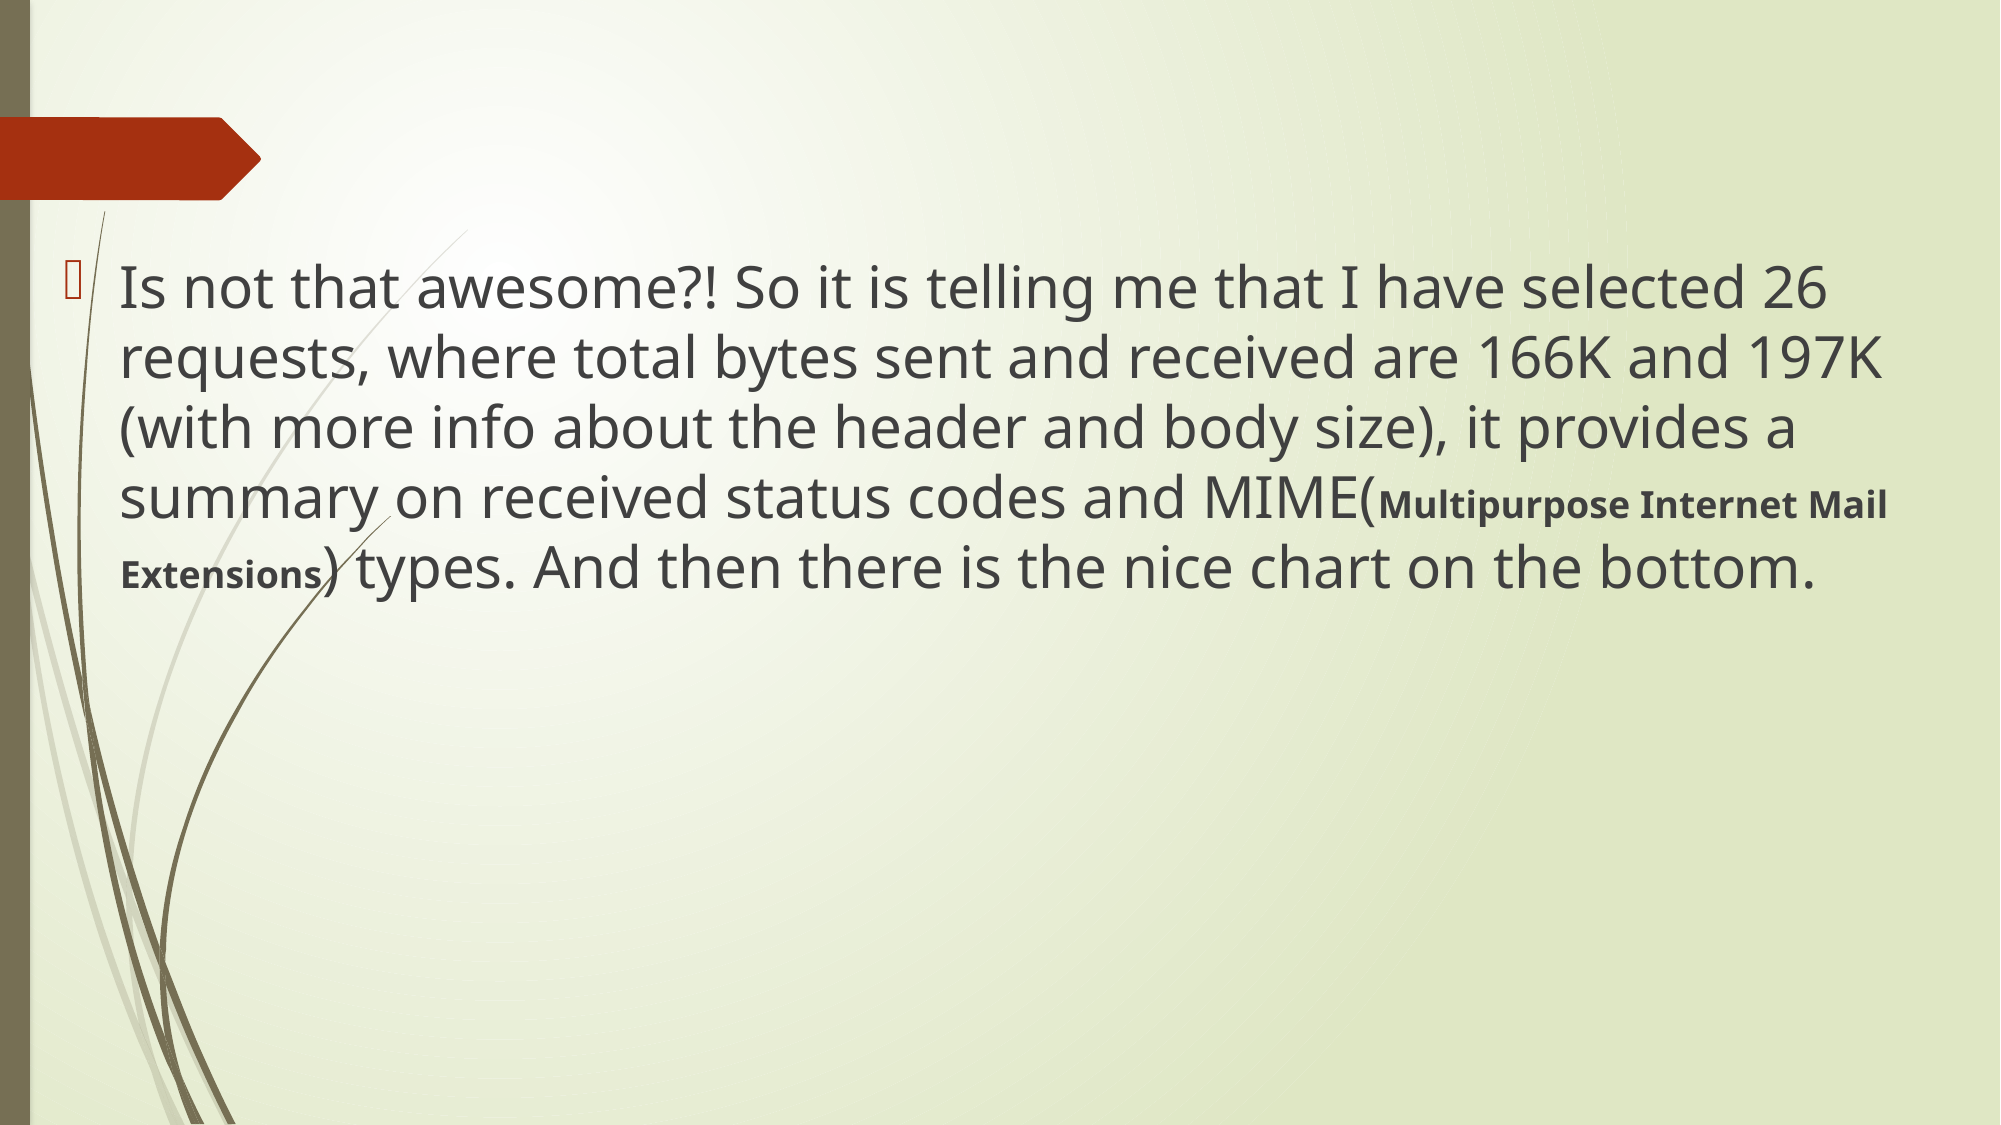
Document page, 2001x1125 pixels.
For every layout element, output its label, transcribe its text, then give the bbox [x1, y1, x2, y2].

list Is not that awesome?! So it is telling me that I have selected 26 requests, where total bytes sent and received are 166K and 197K (with more info about the header and body size), it provides a summary on received status codes and MIME(Multipurpose Internet Mail Extensions) types. And then there is the nice chart on the bottom. [48, 242, 1976, 1095]
